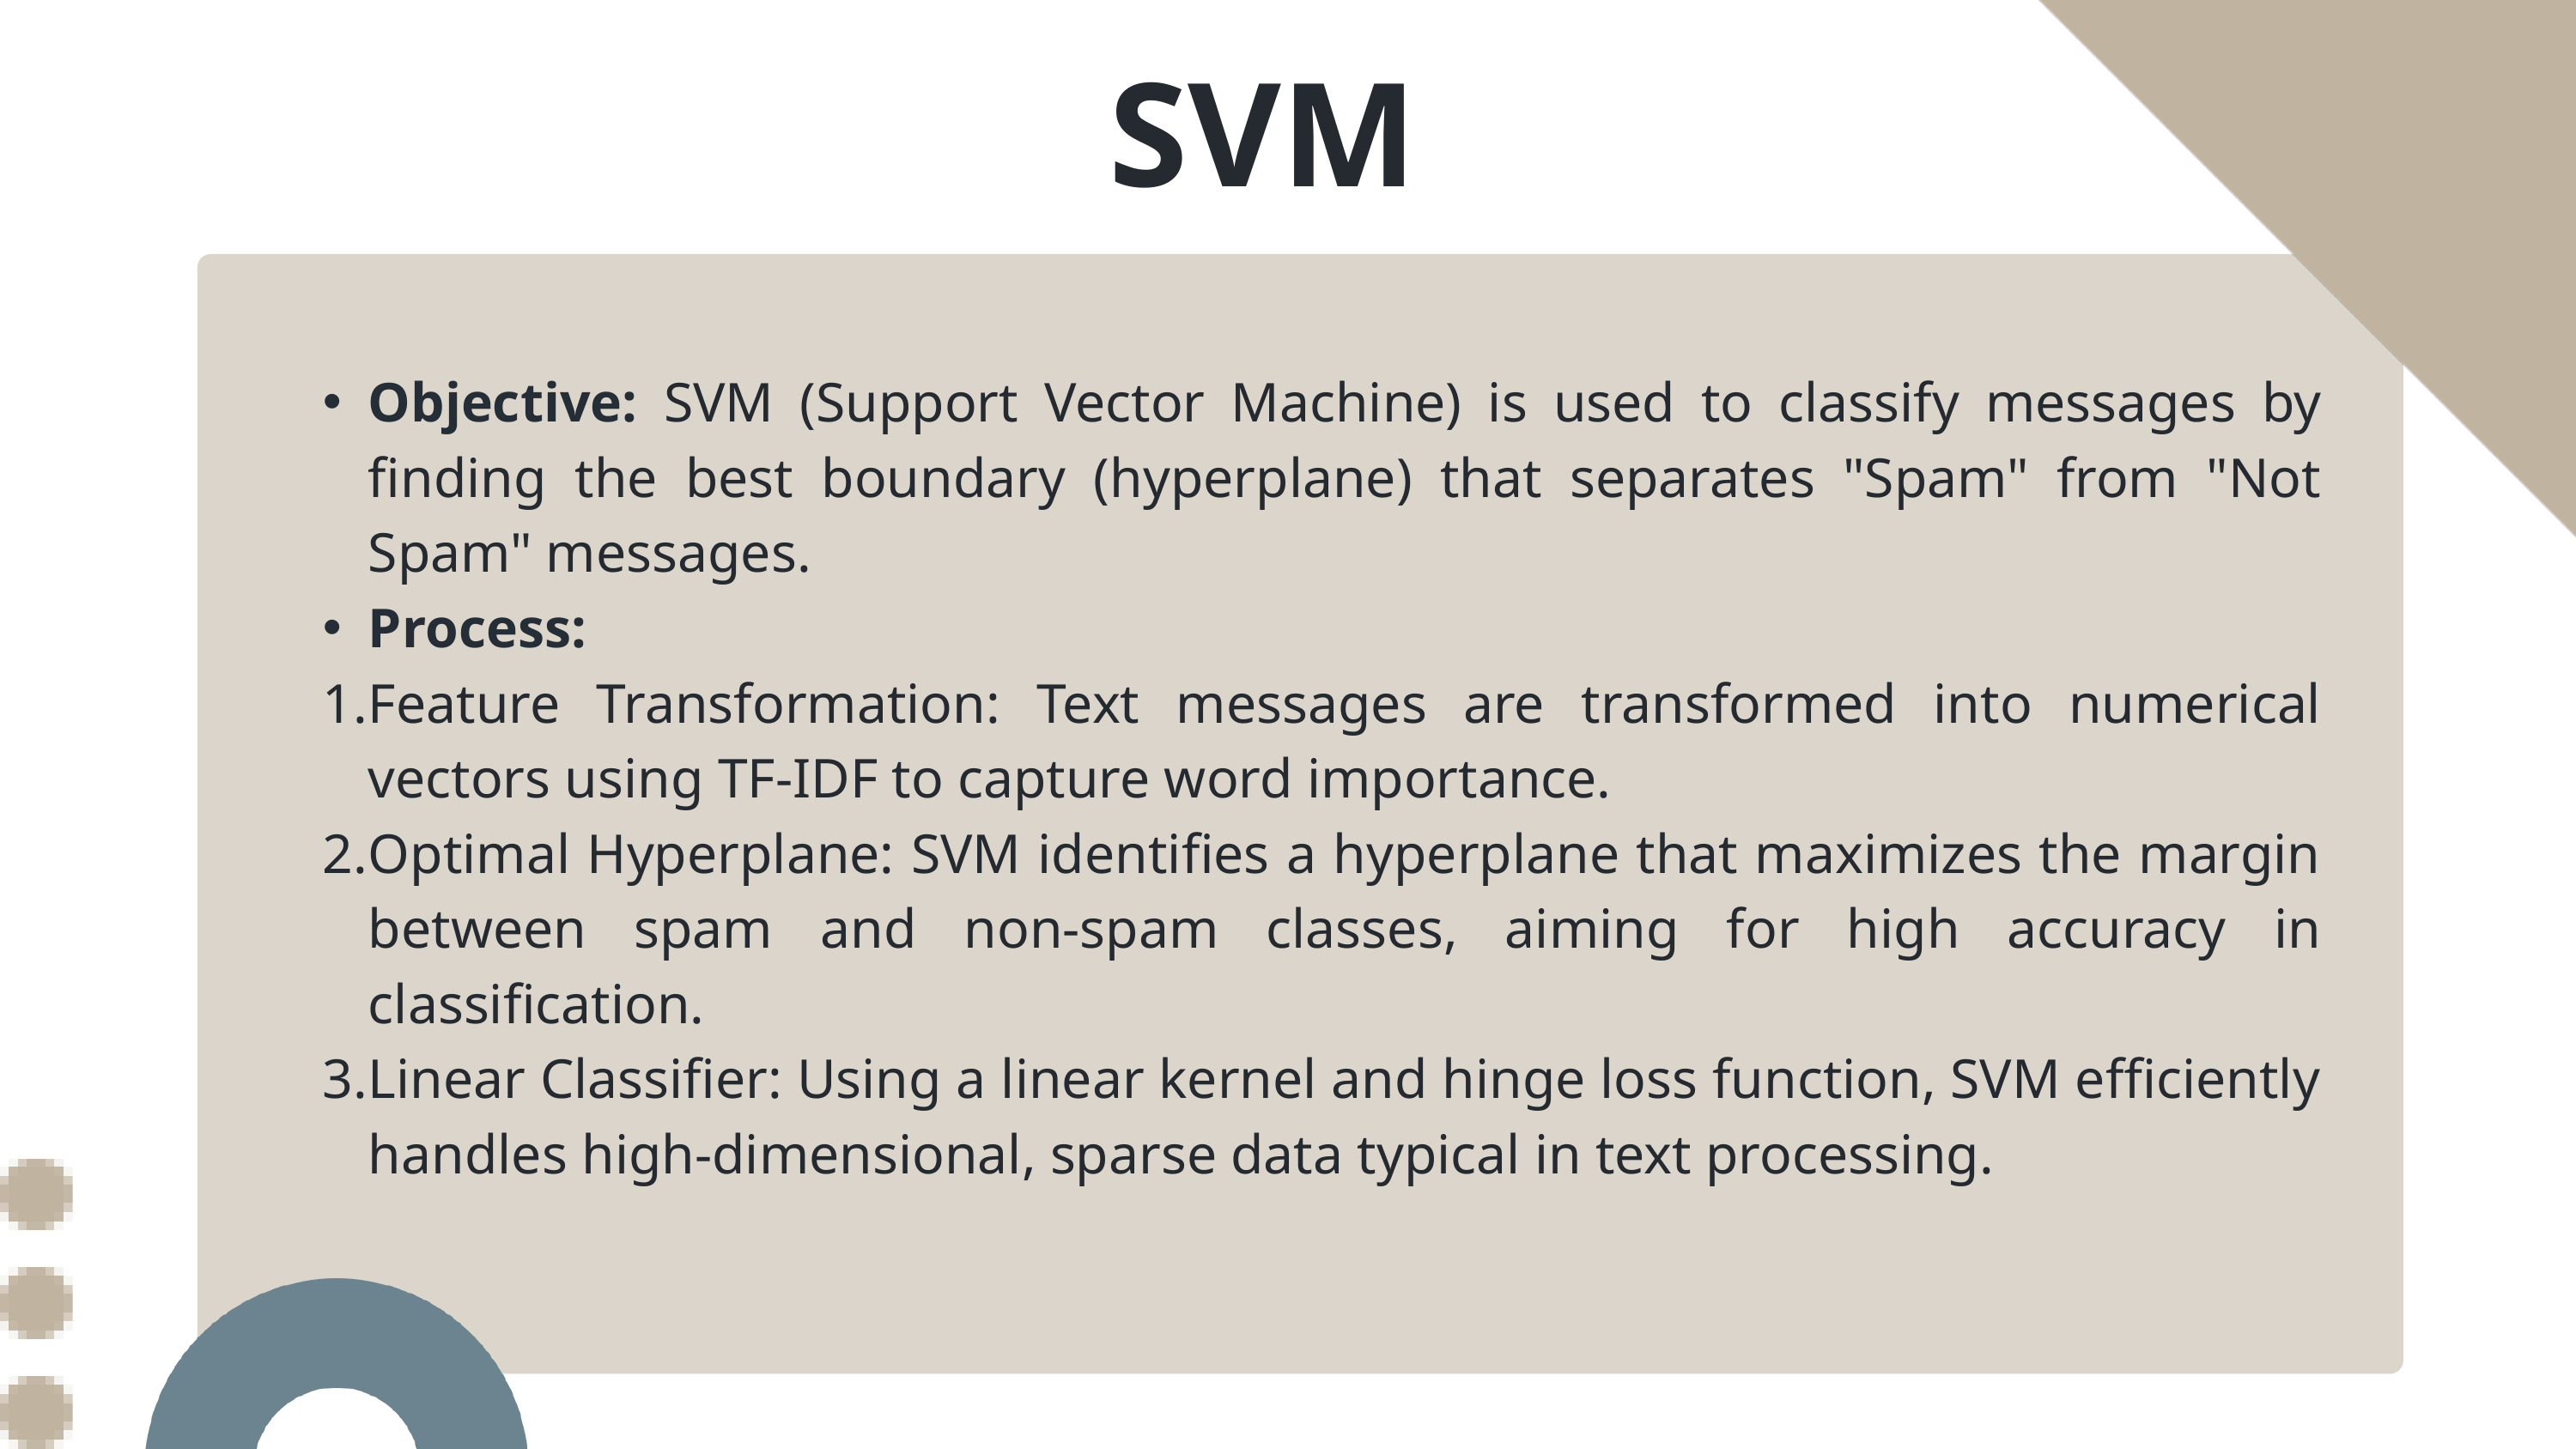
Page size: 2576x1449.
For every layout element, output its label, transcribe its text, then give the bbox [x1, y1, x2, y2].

text_box [0, 1159, 73, 1449]
text_box [144, 1278, 528, 1449]
text_box SVM [527, 100, 1999, 216]
text_box [2021, 0, 2576, 562]
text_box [197, 253, 2404, 1374]
